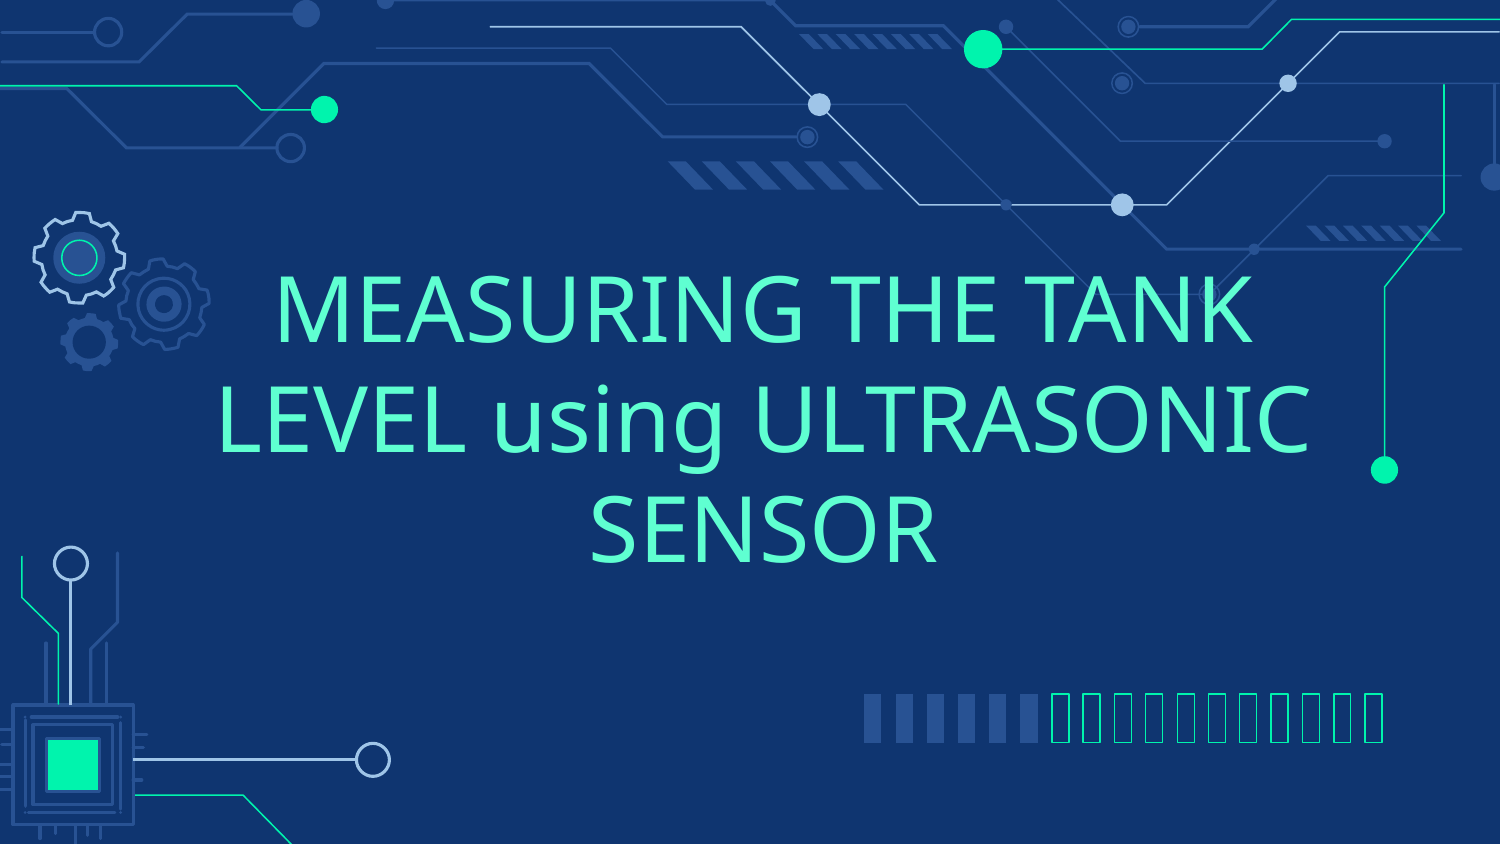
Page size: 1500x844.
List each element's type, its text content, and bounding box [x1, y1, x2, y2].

title MEASURING THE TANK LEVEL using ULTRASONIC SENSOR [179, 357, 958, 475]
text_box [963, 19, 1500, 484]
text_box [0, 0, 339, 162]
